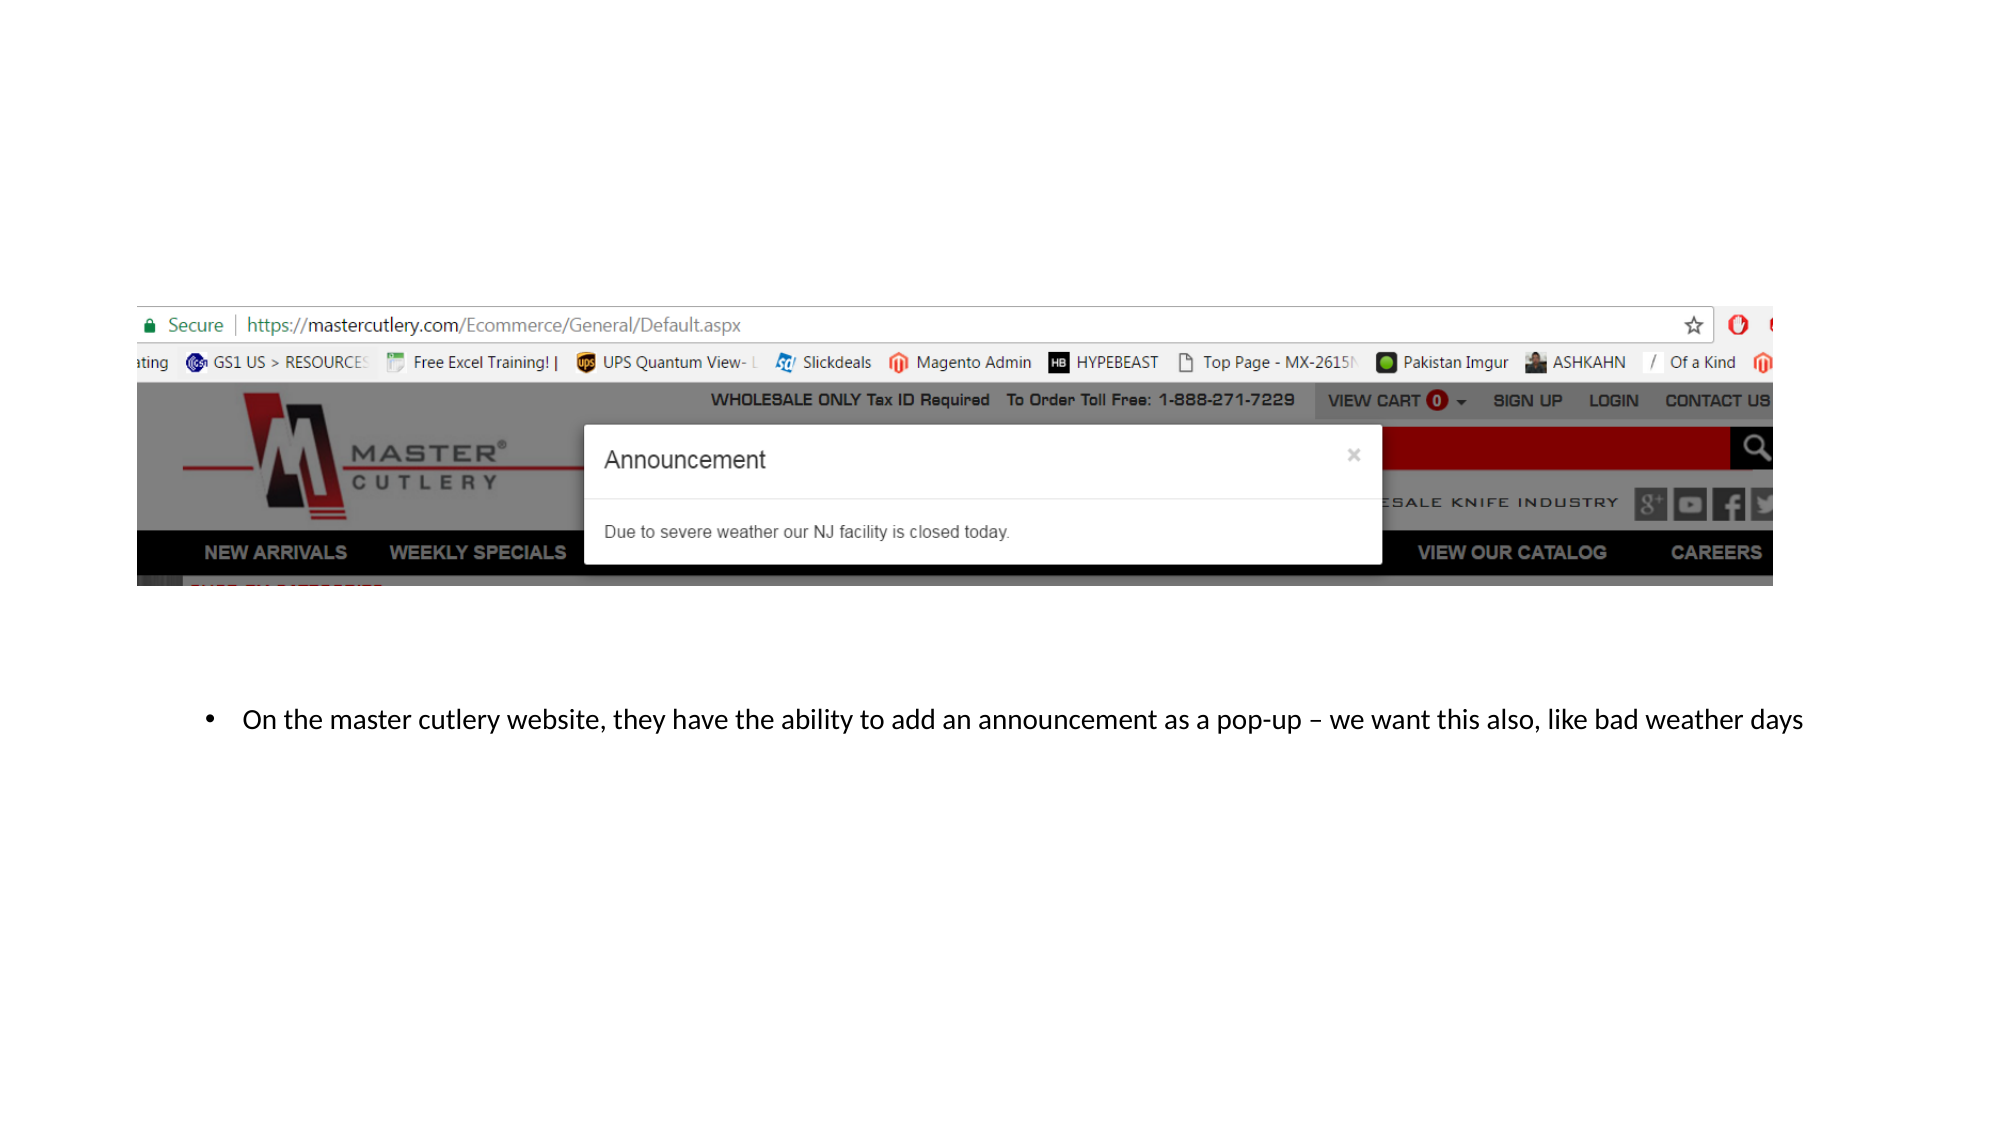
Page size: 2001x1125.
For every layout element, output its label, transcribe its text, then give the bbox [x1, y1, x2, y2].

picture [137, 306, 1773, 586]
list On the master cutlery website, they have the ability to add an announcement as a pop-up – we want this also, like bad weather days [190, 696, 1916, 1125]
